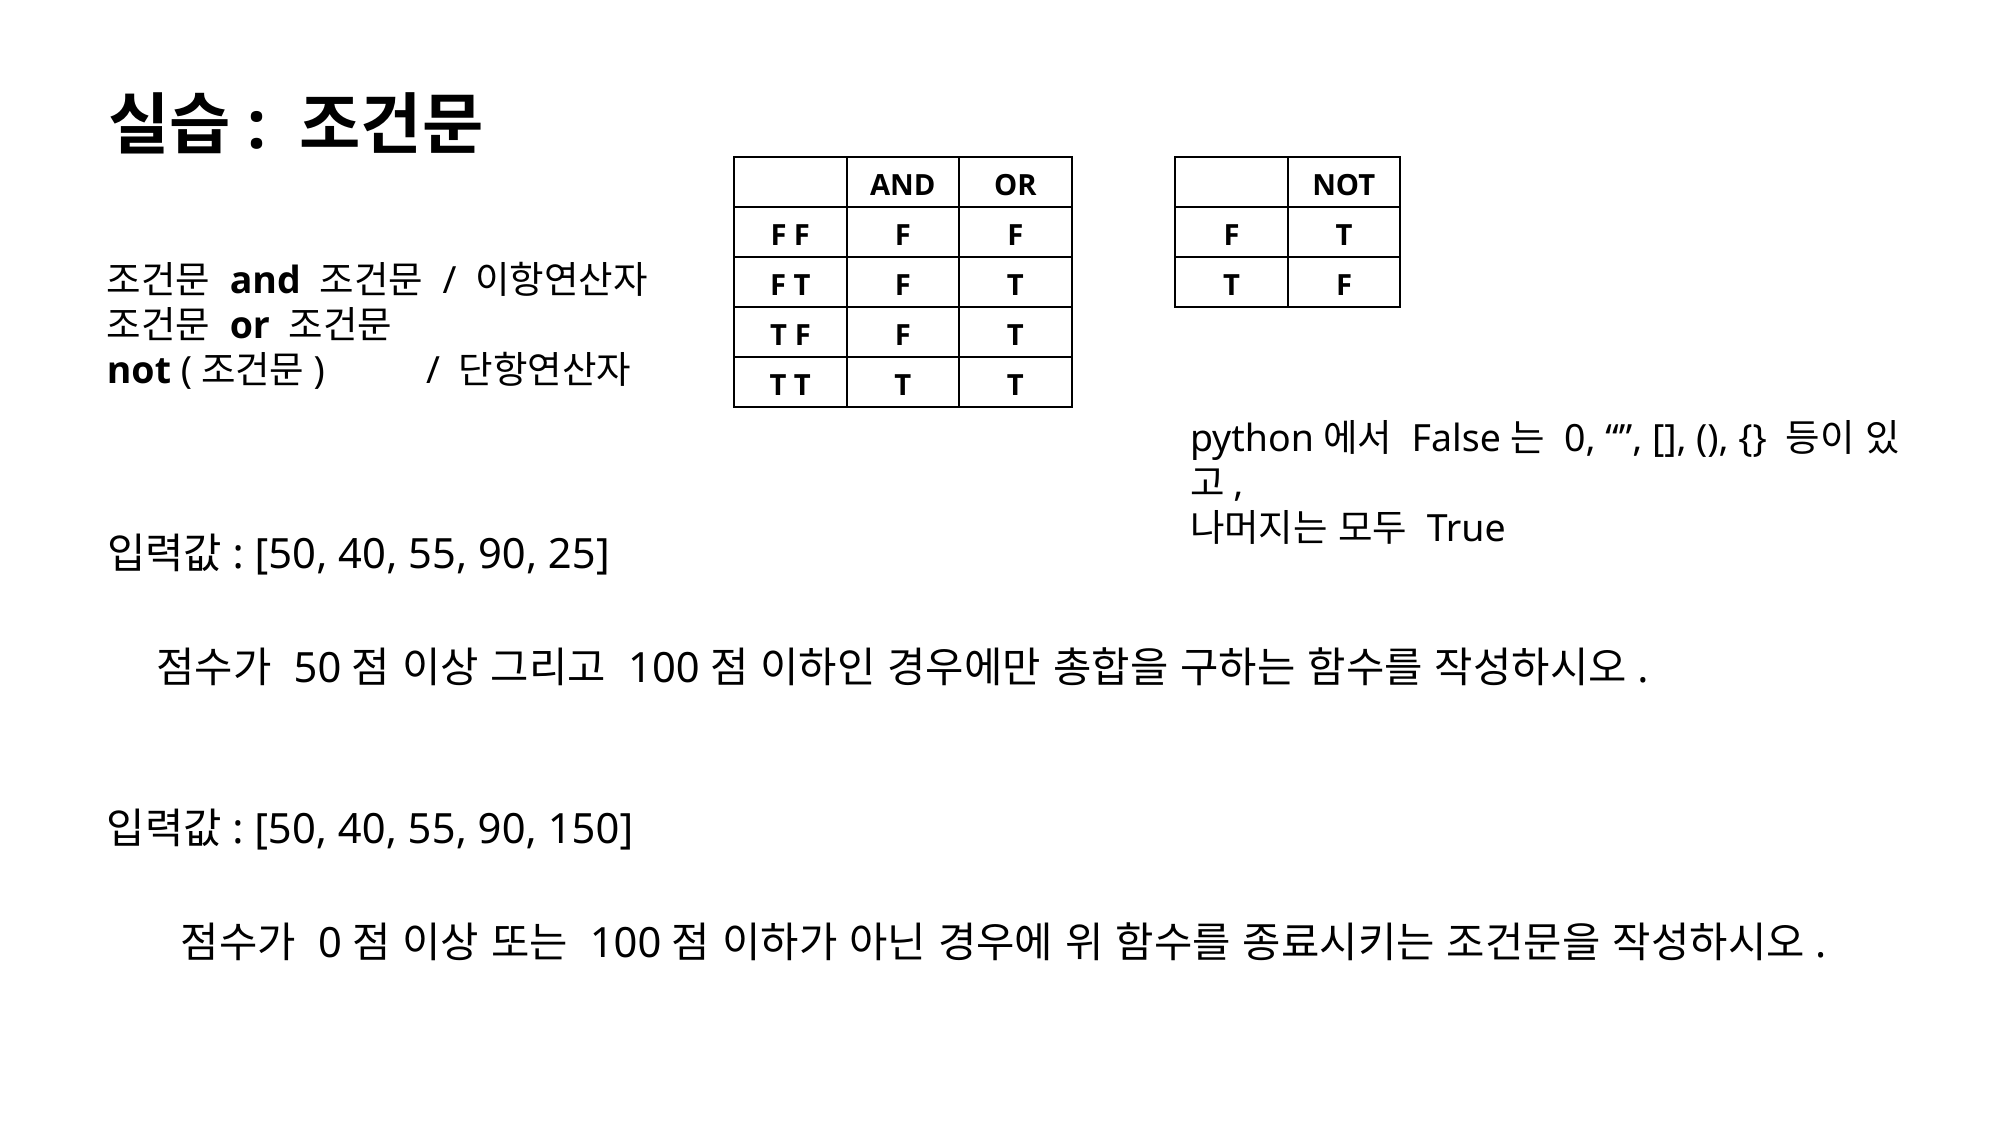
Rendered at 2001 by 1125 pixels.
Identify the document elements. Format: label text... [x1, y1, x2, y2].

text_box 점수가 50점 이상 그리고 100점 이하인 경우에만 총합을 구하는 함수를 작성하시오. [141, 633, 1664, 698]
text_box python에서 False는 0, “”, [], (), {} 등이 있고, 나머지는 모두 True [1175, 406, 1963, 557]
table_cell T [1176, 258, 1287, 306]
text_box 실습: 조건문 [93, 74, 499, 170]
table_cell T [848, 358, 958, 406]
table_cell F F [735, 208, 846, 256]
text_box 입력값: [50, 40, 55, 90, 150] [92, 794, 649, 860]
table_cell T F [735, 308, 846, 356]
table_cell T T [735, 358, 846, 406]
text_box 점수가 0점 이상 또는 100점 이하가 아닌 경우에 위 함수를 종료시키는 조건문을 작성하시오. [166, 908, 1842, 974]
text_box 입력값: [50, 40, 55, 90, 25] [92, 518, 626, 584]
table_cell F [848, 258, 958, 306]
table_cell T [960, 308, 1071, 356]
table_cell T [960, 358, 1071, 406]
table_cell F [1176, 208, 1287, 256]
table_header OR [960, 158, 1071, 206]
table_cell T [960, 258, 1071, 306]
table_header [735, 158, 846, 206]
table_cell F T [735, 258, 846, 306]
text_box 조건문 and 조건문 / 이항연산자 조건문 or 조건문 not (조건문) / 단항연산자 [92, 249, 694, 399]
table_cell F [848, 208, 958, 256]
table_cell T [1289, 208, 1399, 256]
table_cell F [960, 208, 1071, 256]
table_header [1176, 158, 1287, 206]
table_cell F [1289, 258, 1399, 306]
table_header NOT [1289, 158, 1399, 206]
table_header AND [848, 158, 958, 206]
table_cell F [848, 308, 958, 356]
